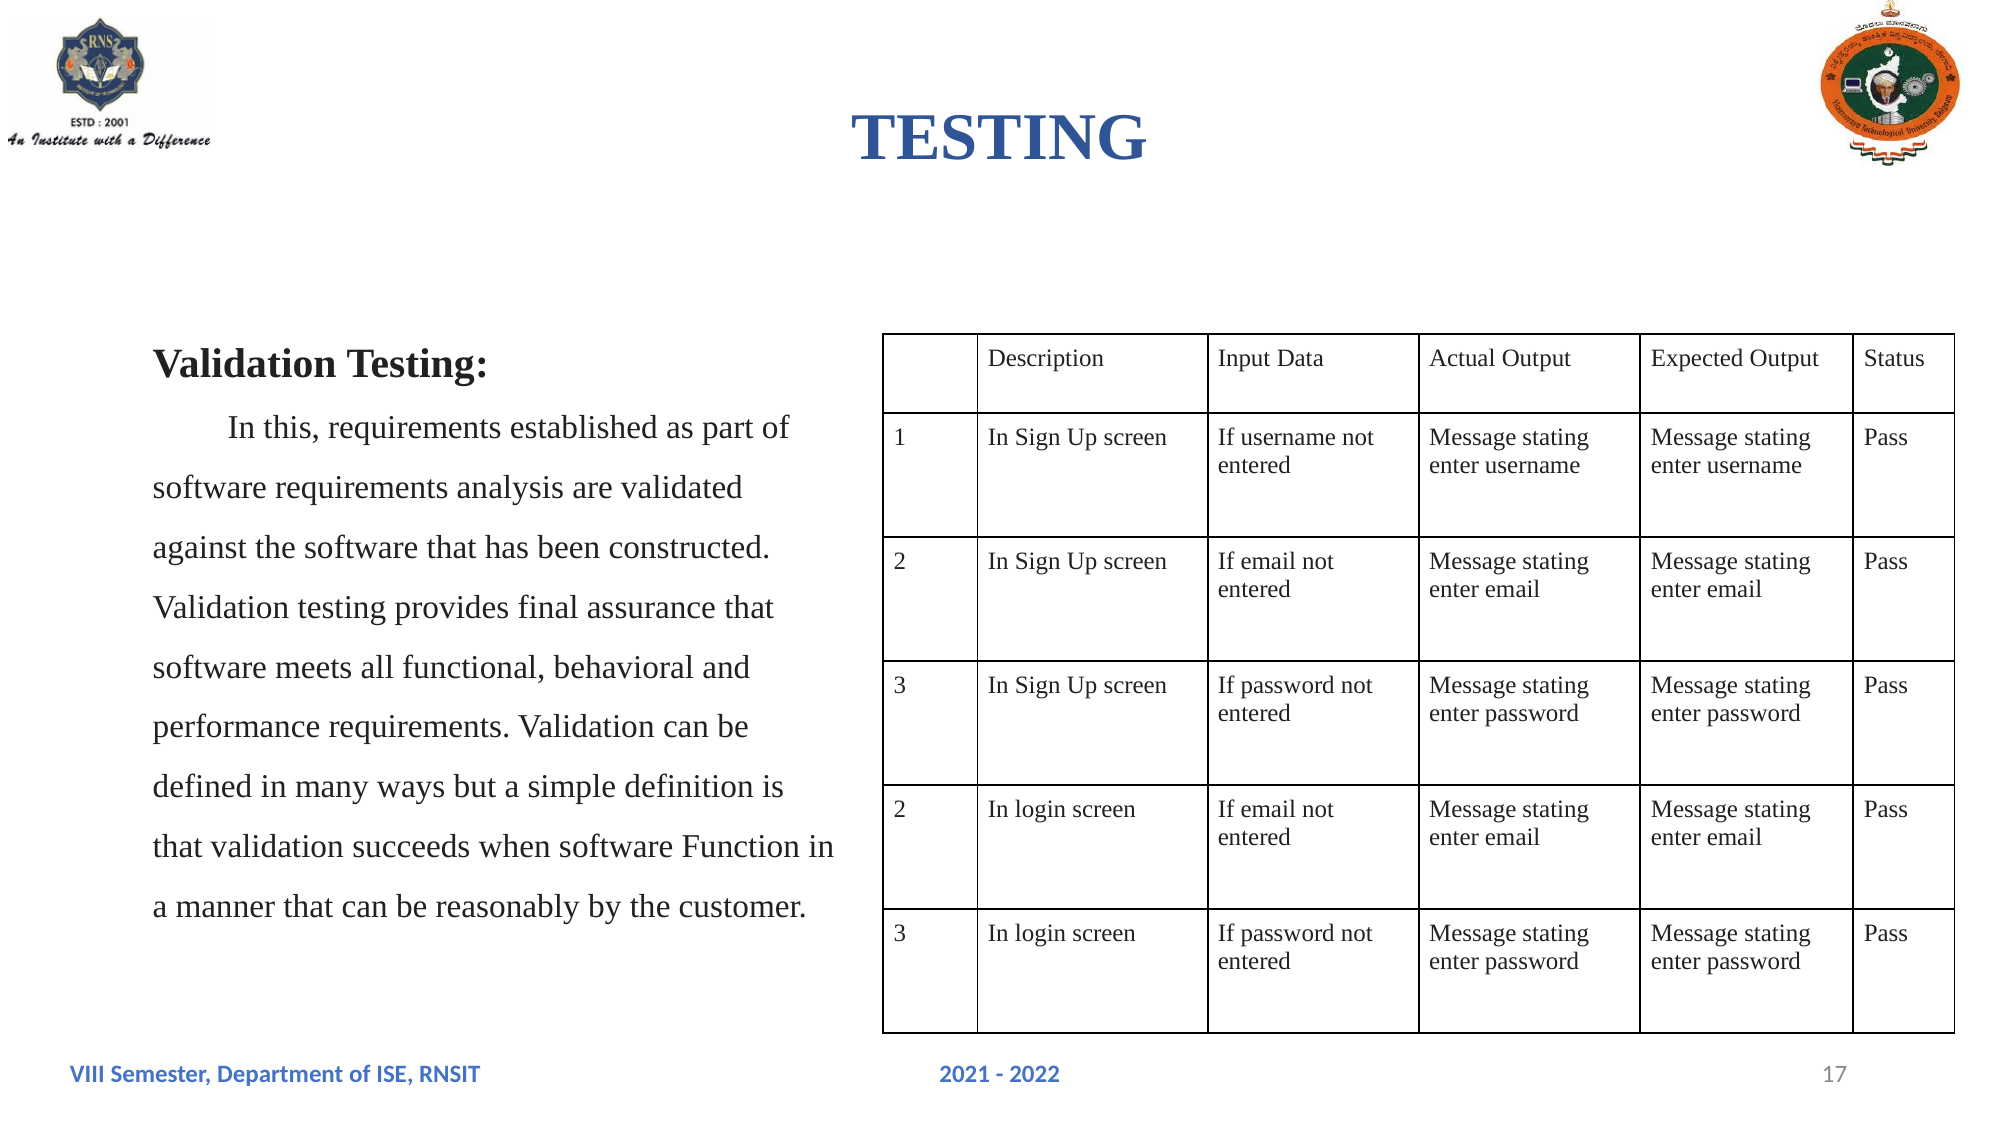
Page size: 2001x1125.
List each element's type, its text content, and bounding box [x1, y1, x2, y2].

picture [1788, 0, 1993, 166]
table_cell Message stating enter username [1641, 414, 1852, 536]
table_header Actual Output [1420, 335, 1639, 412]
text_box VIII Semester, Department of ISE, RNSIT [54, 1042, 547, 1103]
table_header Expected Output [1641, 335, 1852, 412]
table_cell If username not entered [1209, 414, 1418, 536]
table_cell Pass [1854, 910, 1954, 1032]
list Validation Testing: In this, requirements established as part of software requirements analysis are validated against the software that has been constructed. Validation testing provides final assurance that software meets all functional, behavioral and performance requirements. Validation can be defined in many ways but a simple definition is that validation succeeds when software Function in a manner that can be reasonably by the customer. [137, 303, 855, 1016]
table_cell In login screen [978, 910, 1207, 1032]
table_cell In Sign Up screen [978, 414, 1207, 536]
table_cell Message stating enter email [1641, 786, 1852, 908]
title TESTING [137, 59, 1863, 216]
picture [7, 16, 229, 184]
table_cell 2 [884, 786, 977, 908]
table_cell If password not entered [1209, 662, 1418, 784]
table_cell Message stating enter password [1641, 662, 1852, 784]
table_cell Pass [1854, 538, 1954, 660]
table_header Status [1854, 335, 1954, 412]
table_cell If email not entered [1209, 786, 1418, 908]
table_cell Message stating enter password [1420, 910, 1639, 1032]
table_cell If password not entered [1209, 910, 1418, 1032]
slide_number ‹#› [1412, 1042, 1863, 1103]
table_cell Message stating enter password [1641, 910, 1852, 1032]
table_cell Message stating enter password [1420, 662, 1639, 784]
table_cell Message stating enter email [1641, 538, 1852, 660]
table_cell In Sign Up screen [978, 662, 1207, 784]
footer 2021 - 2022 [662, 1042, 1338, 1103]
table_header Description [978, 335, 1207, 412]
table_cell In login screen [978, 786, 1207, 908]
table_cell 3 [884, 910, 977, 1032]
table_cell 3 [884, 662, 977, 784]
table_cell Message stating enter username [1420, 414, 1639, 536]
table_cell Pass [1854, 662, 1954, 784]
table_cell 2 [884, 538, 977, 660]
table_cell Pass [1854, 786, 1954, 908]
table_cell 1 [884, 414, 977, 536]
table_cell In Sign Up screen [978, 538, 1207, 660]
table_cell Pass [1854, 414, 1954, 536]
table_cell Message stating enter email [1420, 538, 1639, 660]
table_header [884, 335, 977, 412]
table_header Input Data [1209, 335, 1418, 412]
table_cell If email not entered [1209, 538, 1418, 660]
table_cell Message stating enter email [1420, 786, 1639, 908]
